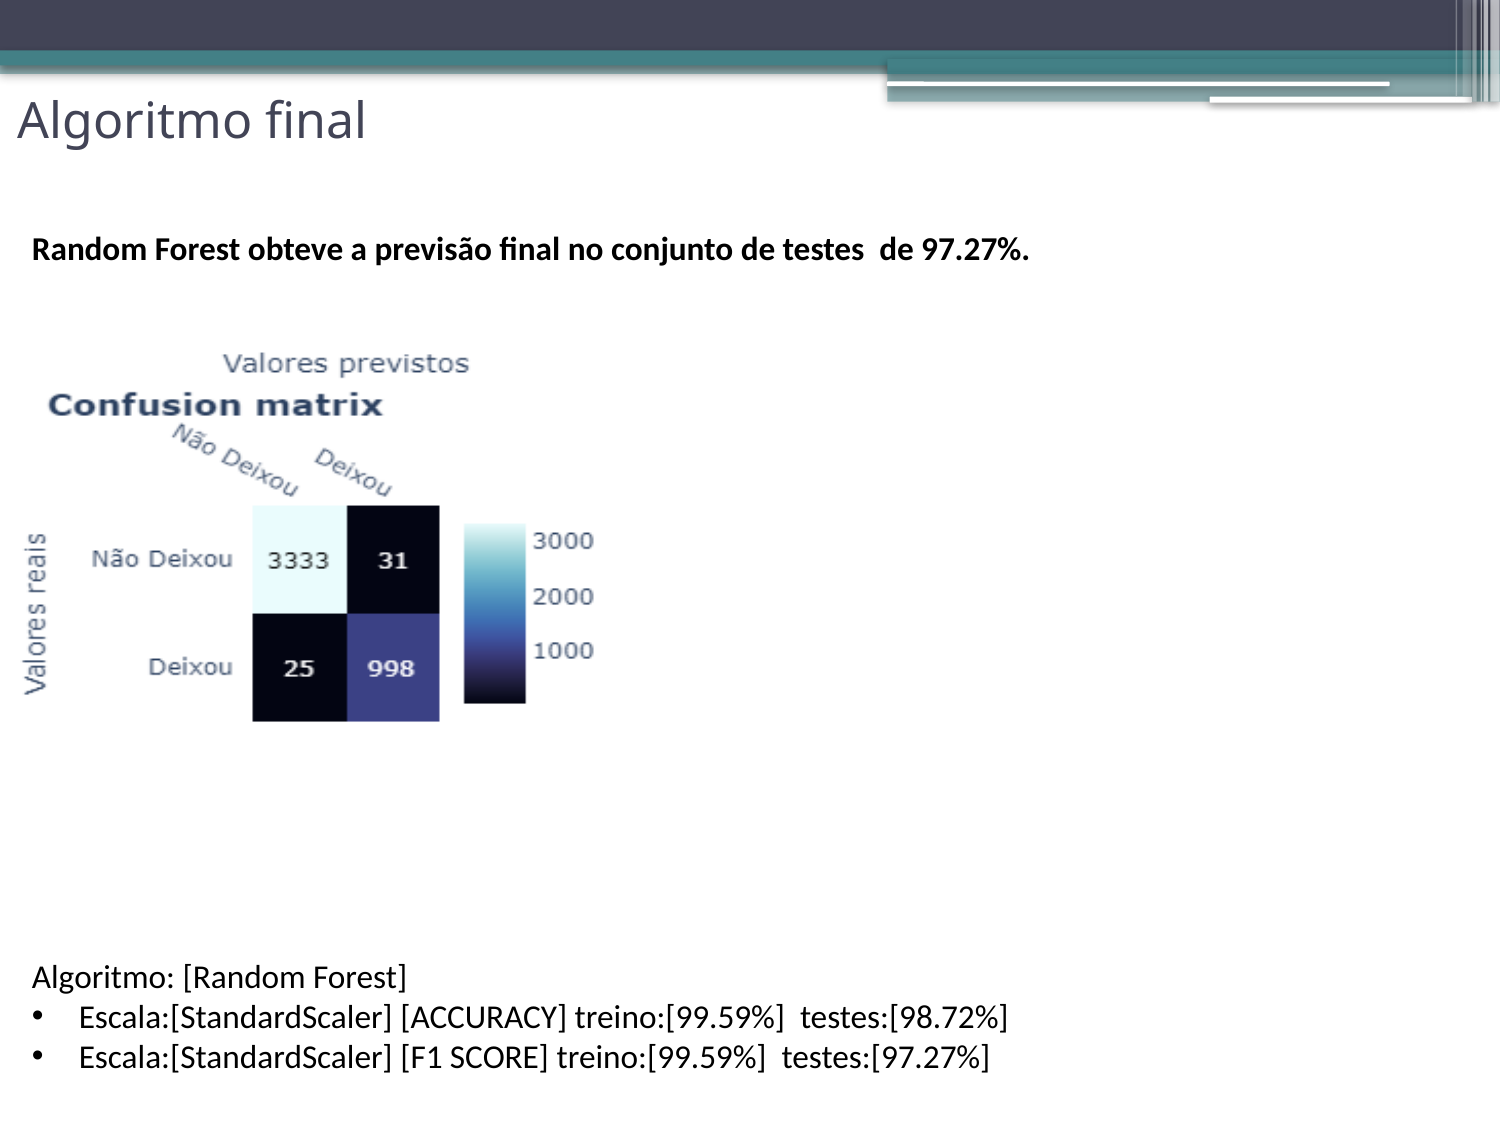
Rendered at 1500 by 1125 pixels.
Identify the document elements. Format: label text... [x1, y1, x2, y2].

text_box Algoritmo: [Random Forest] Escala:[StandardScaler] [ACCURACY] treino:[99.59%] testes:[98.72%] Escala:[StandardScaler] [F1 SCORE] treino:[99.59%] testes:[97.27%] [17, 947, 1471, 1083]
text_box Random Forest obteve a previsão final no conjunto de testes de 97.27%. [17, 219, 1152, 275]
title Algoritmo final [3, 30, 1354, 206]
picture [16, 326, 633, 866]
